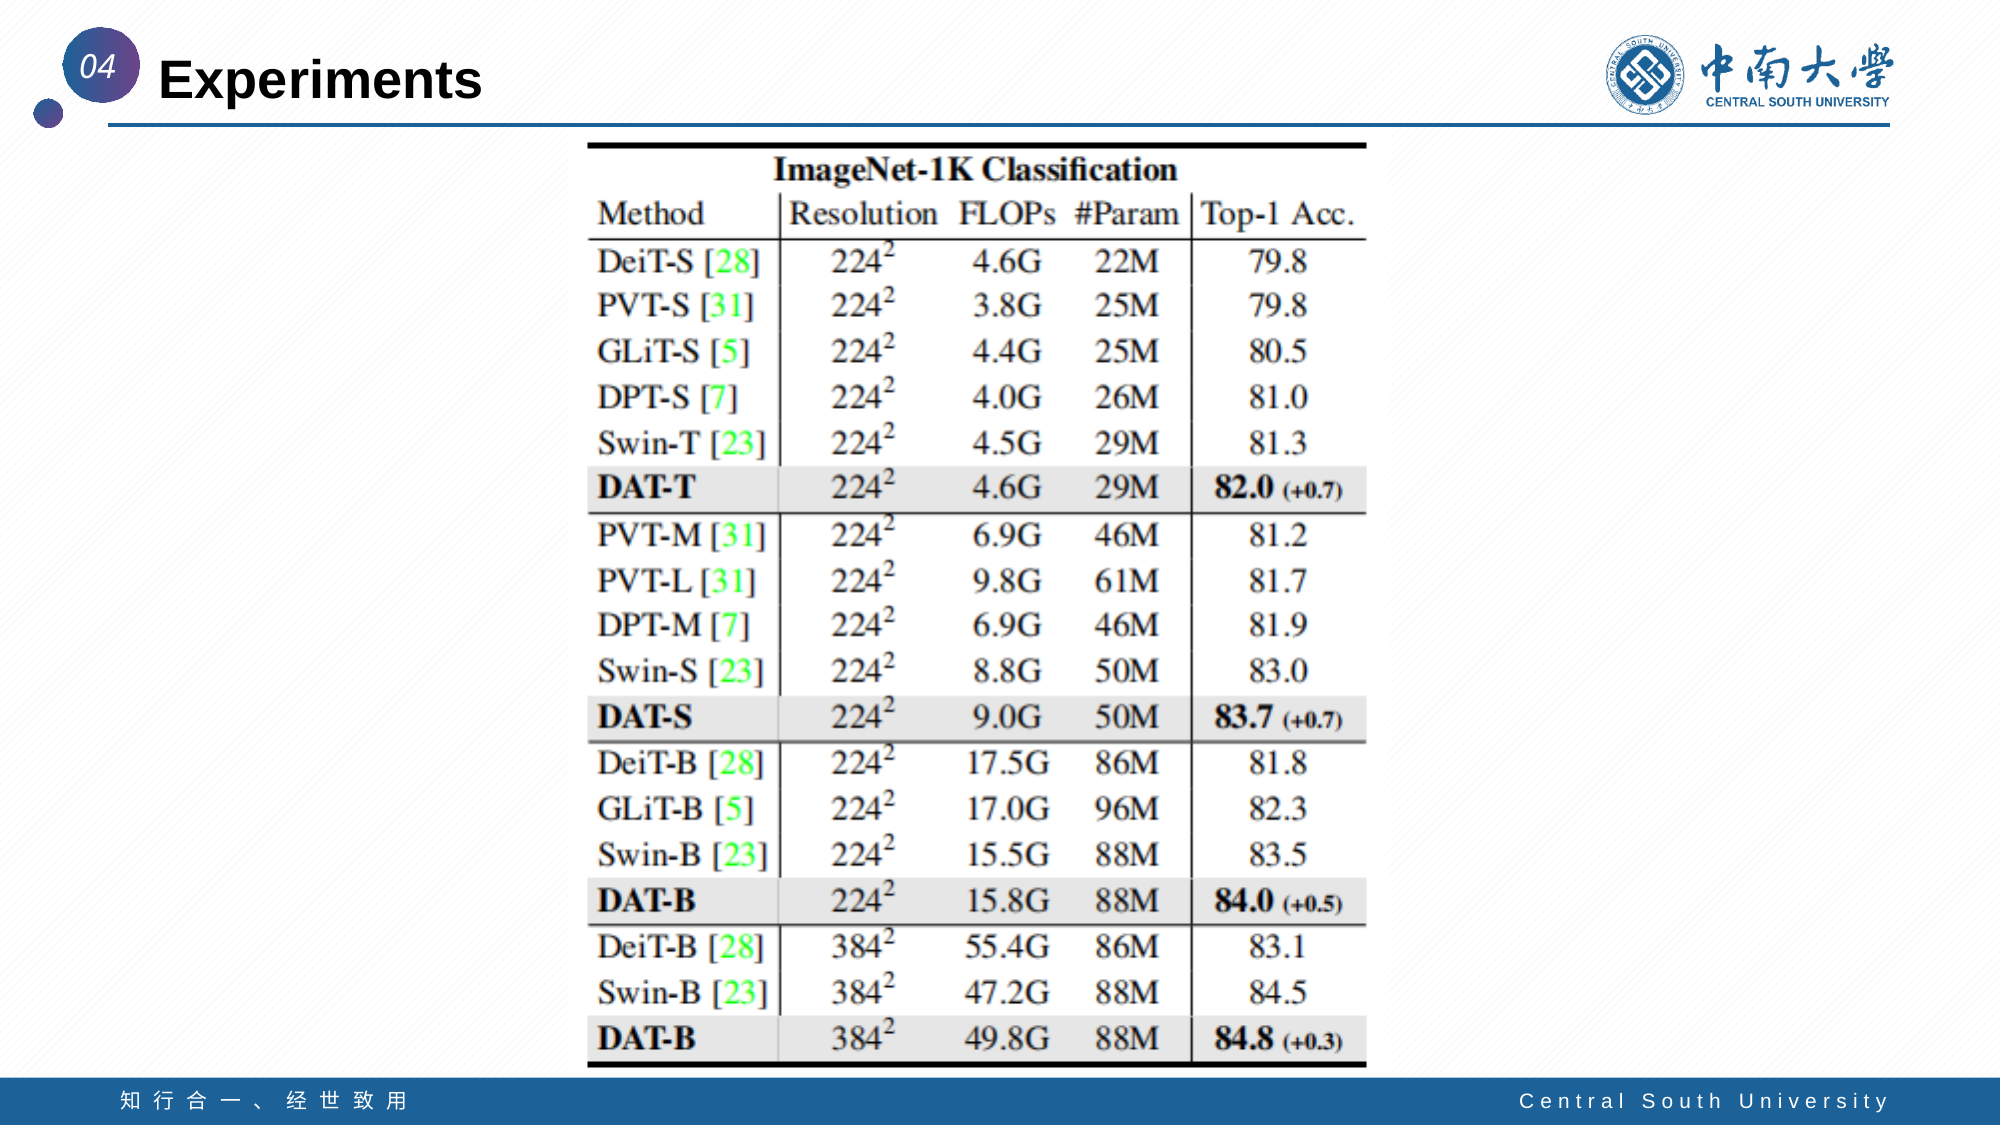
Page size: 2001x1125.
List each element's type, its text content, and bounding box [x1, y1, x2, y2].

picture [1595, 28, 1907, 121]
picture [568, 127, 1387, 1076]
text_box 知行合一、经世致用 [105, 1080, 423, 1120]
text_box Experiments [158, 0, 1190, 118]
text_box Central South University [1504, 1080, 1902, 1120]
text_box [33, 26, 153, 128]
text_box [0, 1077, 2000, 1125]
